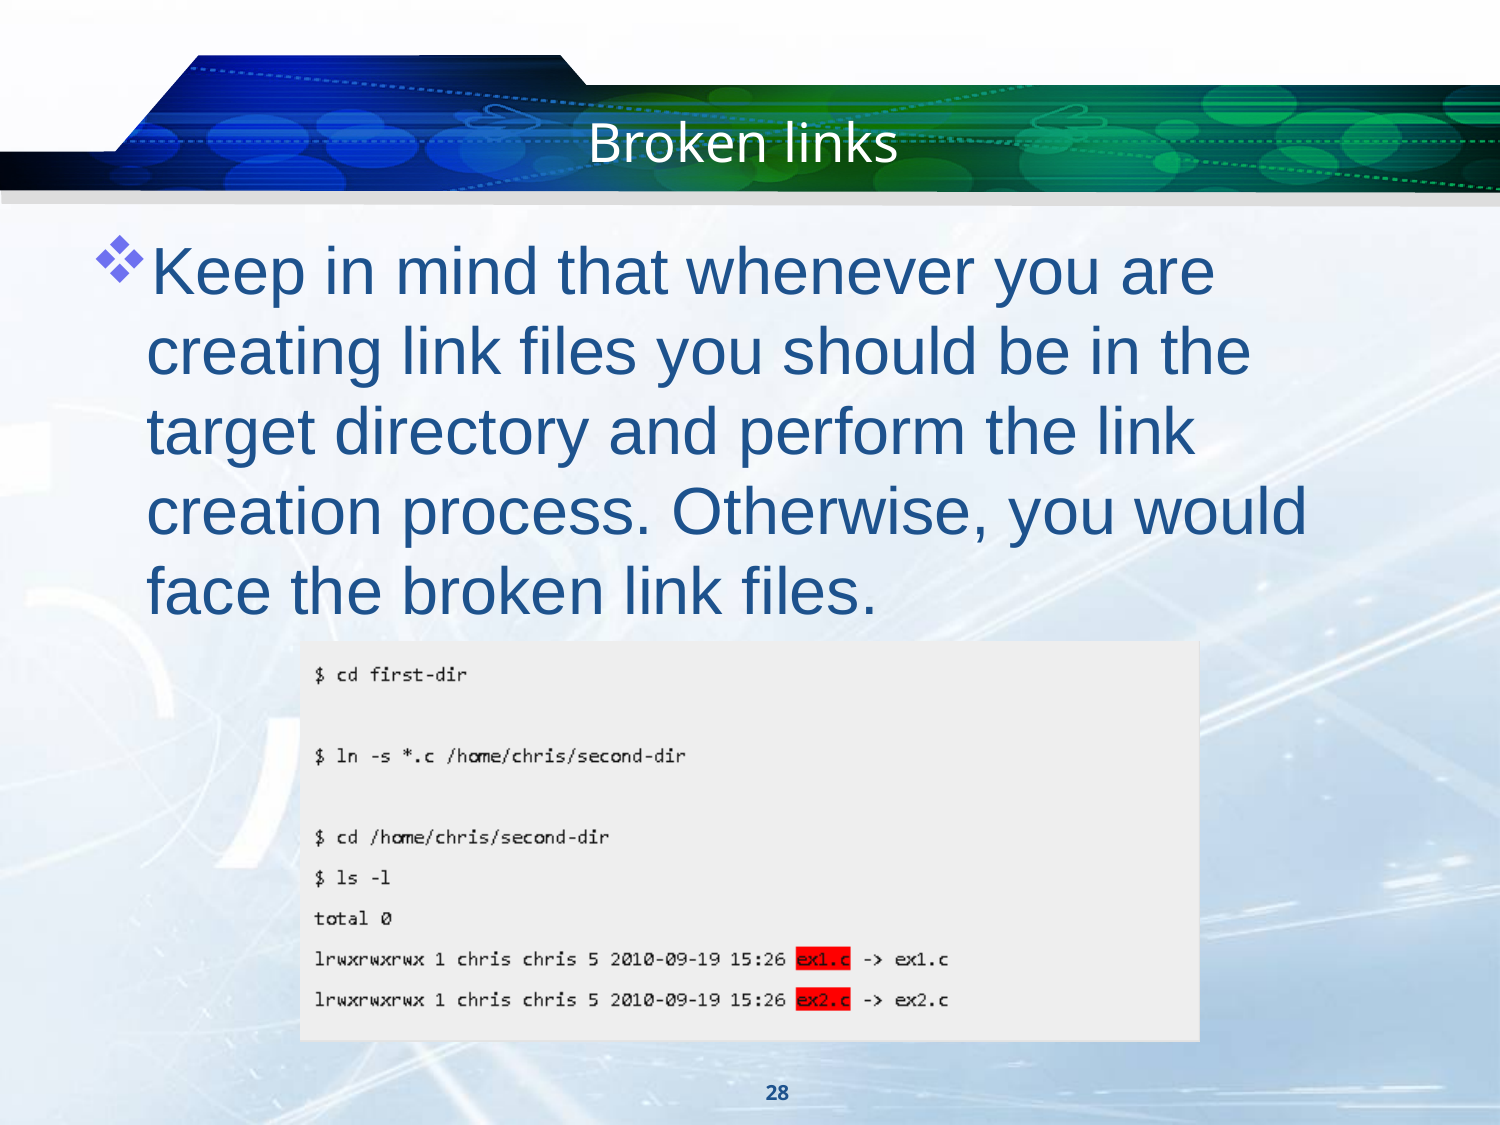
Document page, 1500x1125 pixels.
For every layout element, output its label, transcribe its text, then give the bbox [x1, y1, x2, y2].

title Broken links [99, 94, 1388, 188]
slide_number 28 [602, 1072, 953, 1125]
list Keep in mind that whenever you are creating link files you should be in the target directory and perform the link creation process. Otherwise, you would face the broken link files. [74, 220, 1426, 1064]
picture [0, 0, 1500, 1125]
